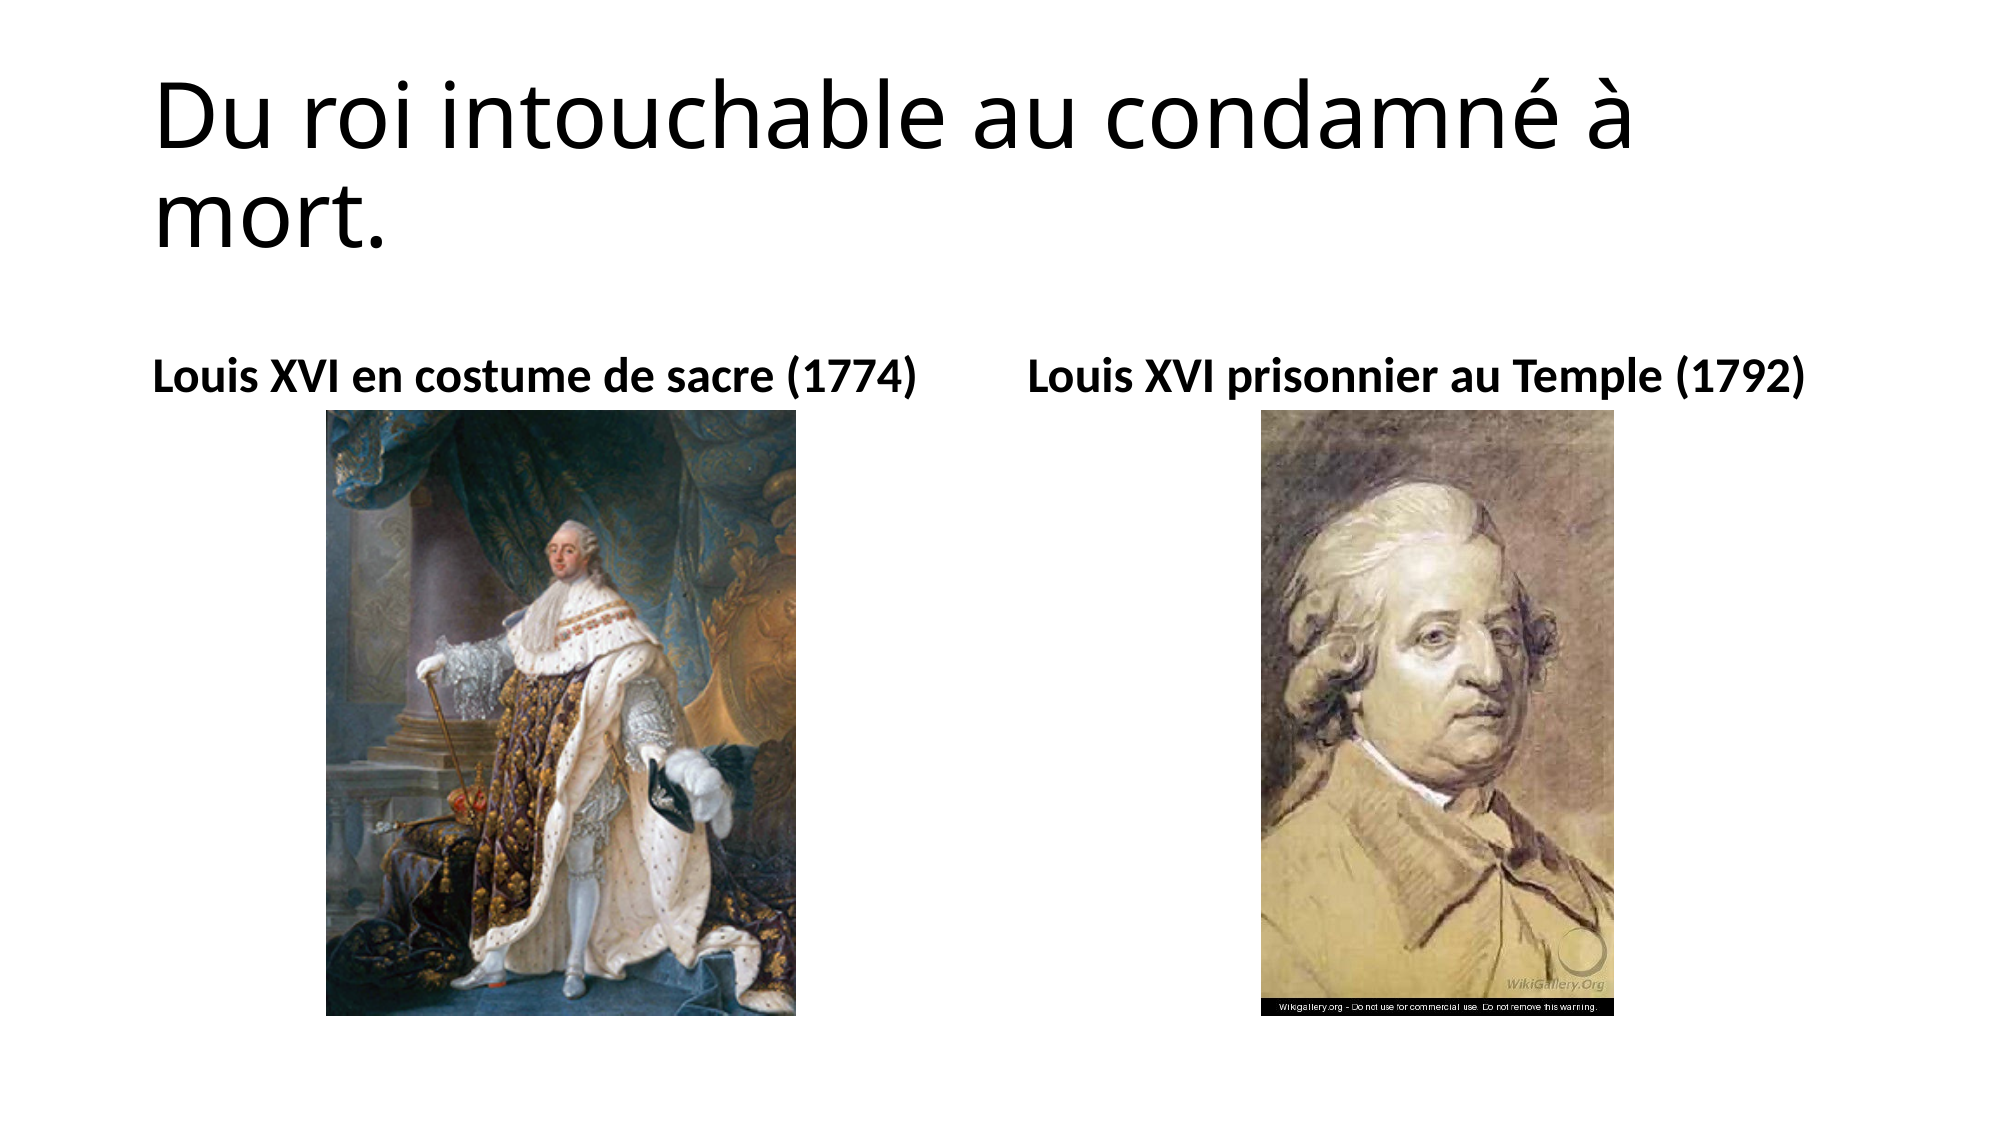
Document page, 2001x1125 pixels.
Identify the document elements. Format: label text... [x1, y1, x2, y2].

list Louis XVI en costume de sacre (1774) [137, 275, 984, 411]
title Du roi intouchable au condamné à mort. [137, 59, 1863, 278]
list Louis XVI prisonnier au Temple (1792) [1012, 275, 1863, 411]
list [326, 410, 796, 1016]
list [1261, 410, 1614, 1016]
